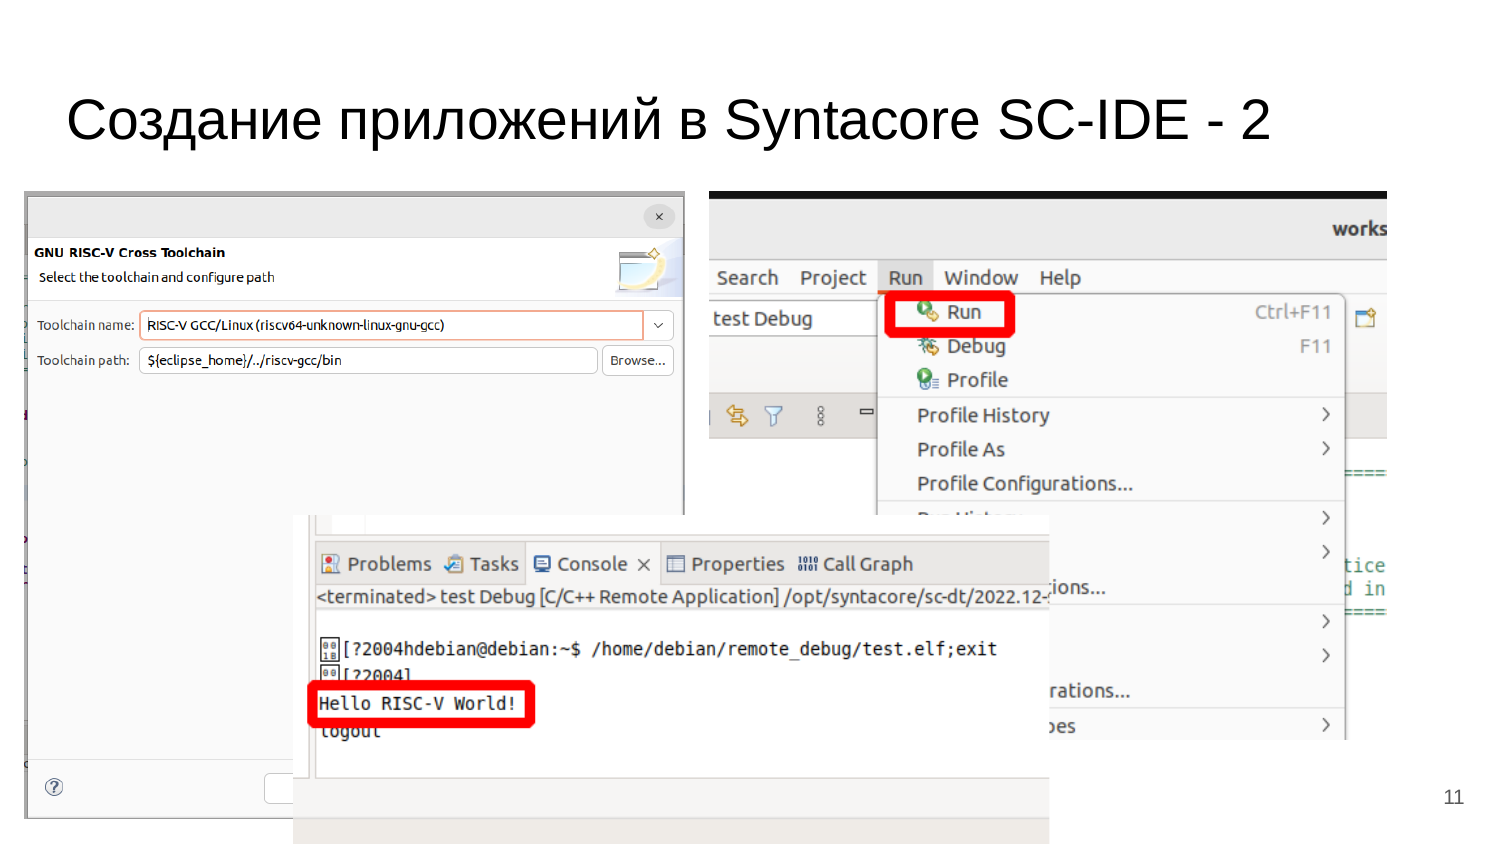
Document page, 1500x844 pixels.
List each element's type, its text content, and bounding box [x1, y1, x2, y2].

title Создание приложений в Syntacore SC-IDE - 2 [51, 72, 1449, 167]
slide_number ‹#› [1389, 764, 1480, 830]
picture [24, 191, 1387, 844]
